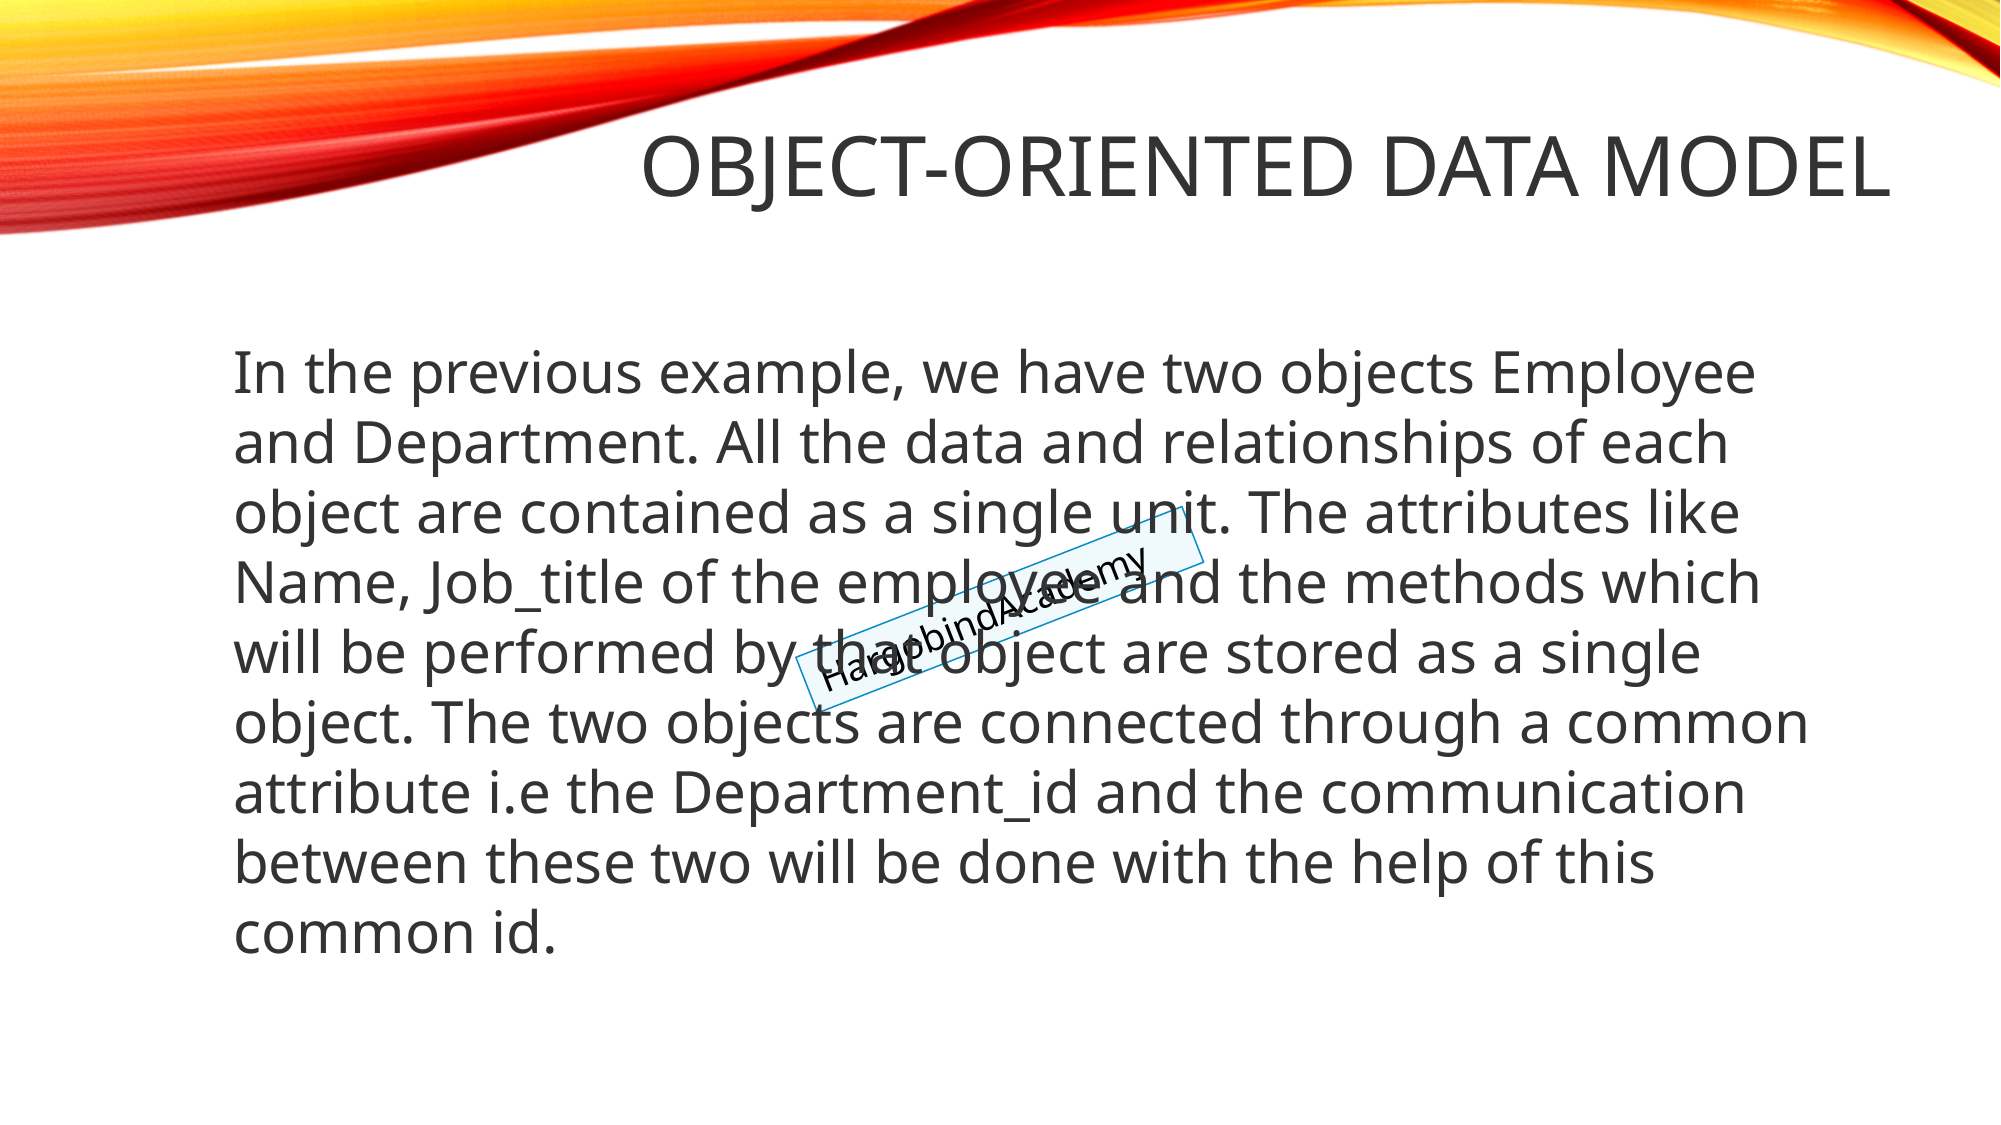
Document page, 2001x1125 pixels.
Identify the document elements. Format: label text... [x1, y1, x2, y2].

text_box In the previous example, we have two objects Employee and Department. All the data and relationships of each object are contained as a single unit. The attributes like Name, Job_title of the employee and the methods which will be performed by that object are stored as a single object. The two objects are connected through a common attribute i.e the Department_id and the communication between these two will be done with the help of this common id. [218, 327, 1840, 1063]
title object-oriented data model [495, 63, 1908, 276]
picture [0, 0, 2000, 237]
